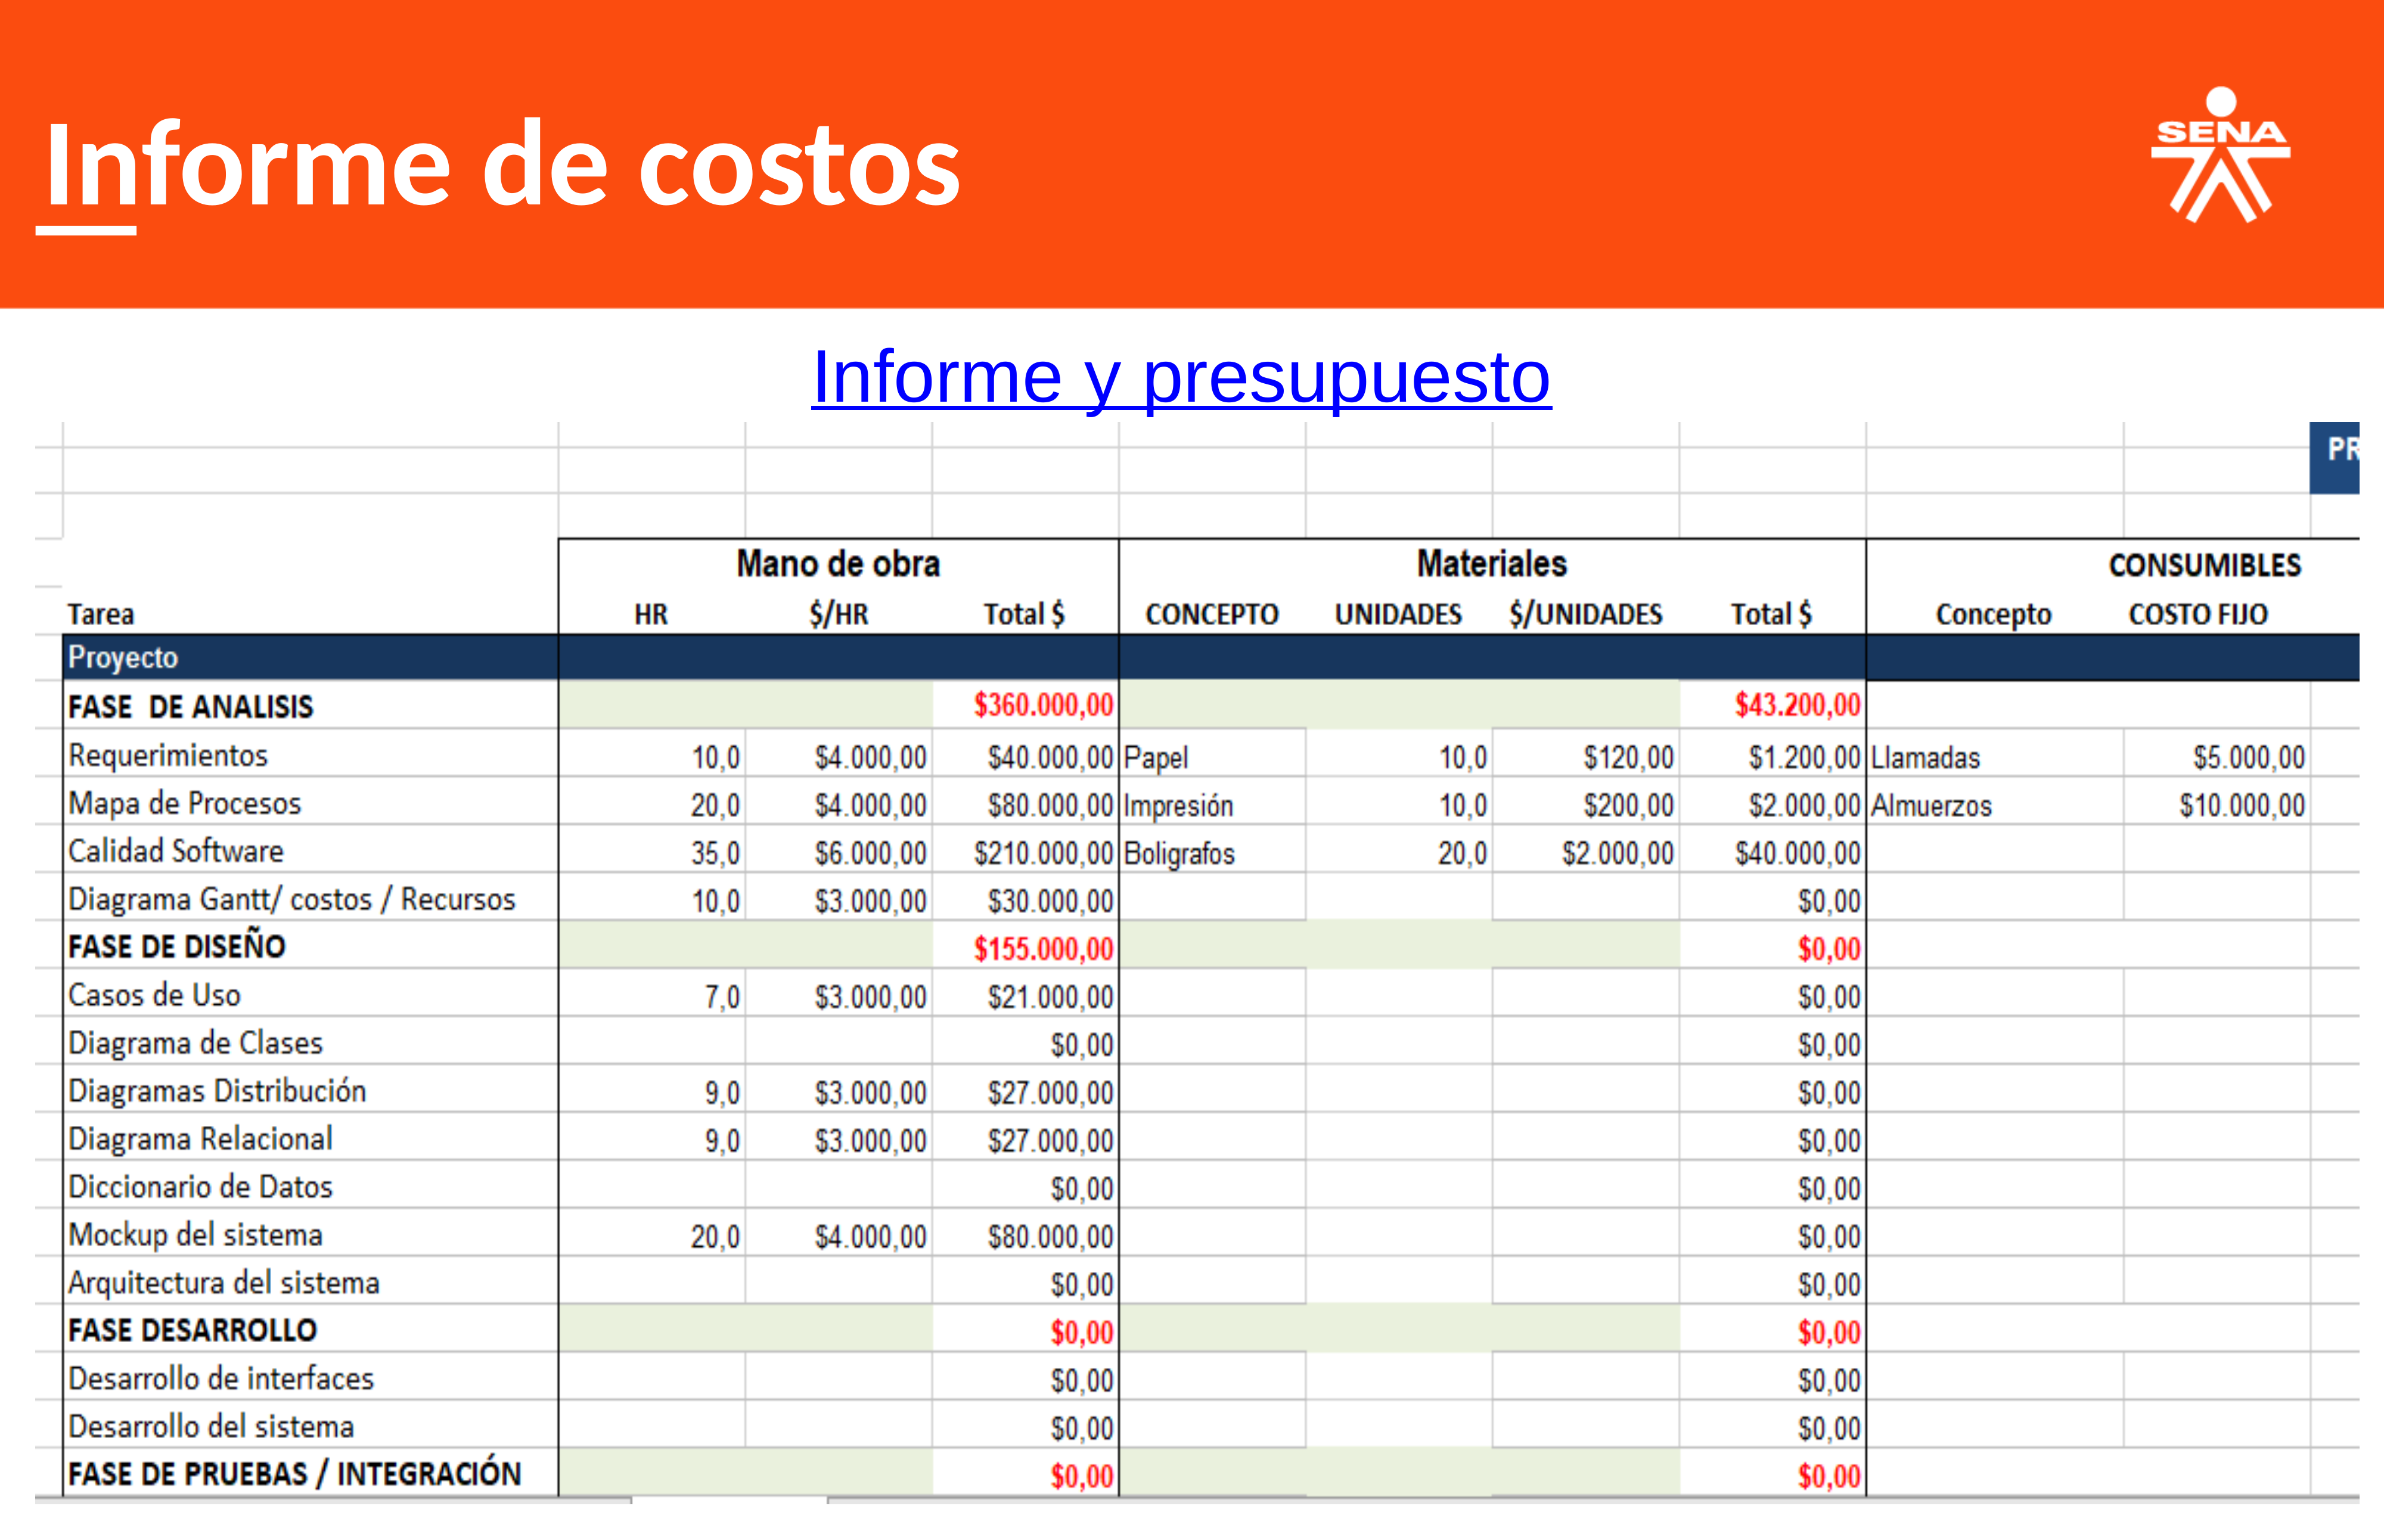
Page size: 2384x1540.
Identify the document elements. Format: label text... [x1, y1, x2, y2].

picture [0, 0, 2384, 1540]
text_box Informe de costos [35, 70, 1128, 237]
text_box [35, 225, 137, 236]
text_box Informe y presupuesto [802, 323, 1593, 420]
